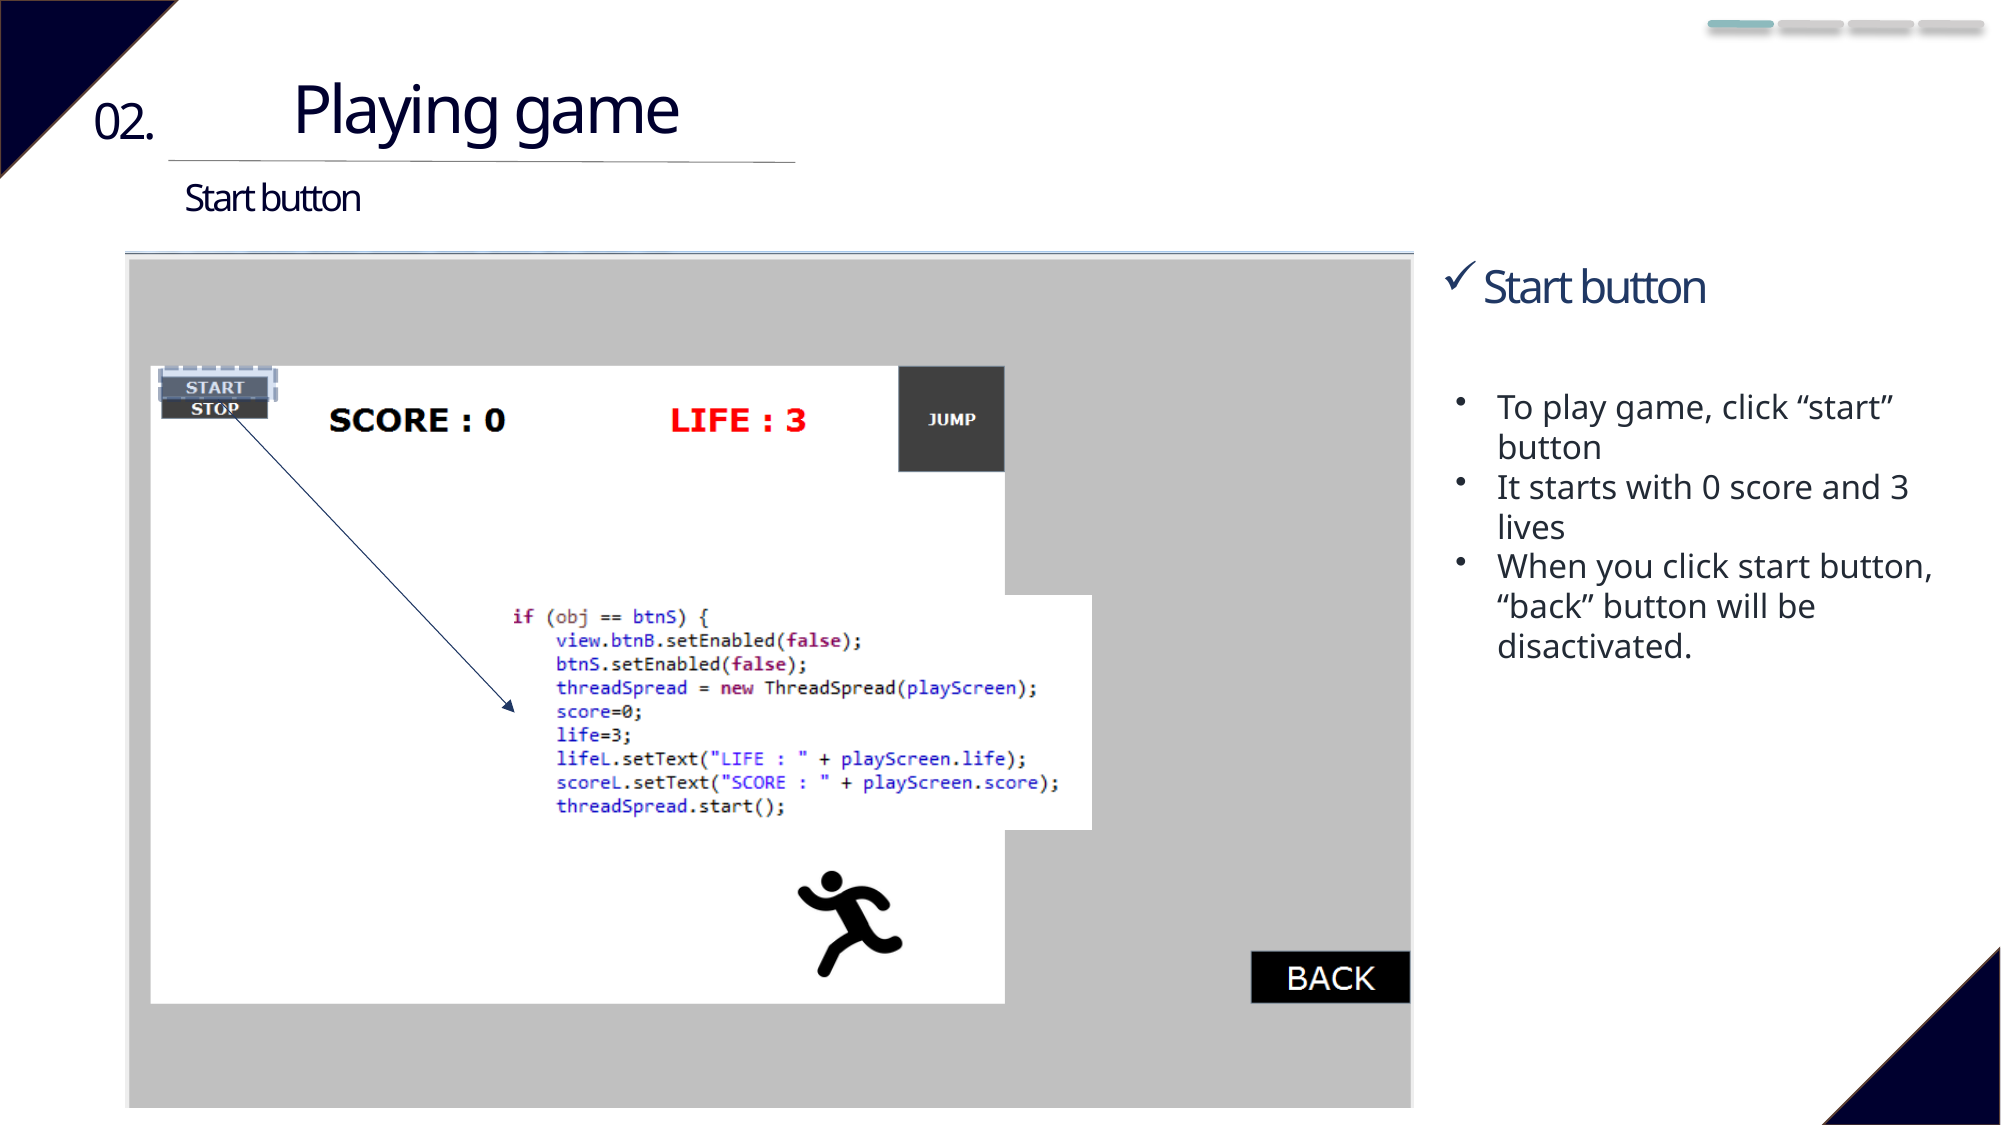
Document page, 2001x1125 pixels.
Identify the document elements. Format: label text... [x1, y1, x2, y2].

picture [125, 251, 1414, 1108]
text_box 02. [77, 81, 173, 157]
text_box Start button [169, 166, 379, 227]
text_box To play game, click “start” button It starts with 0 score and 3 lives When you click start button, “back” button will be disactivated. [1440, 338, 1980, 753]
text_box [217, 399, 515, 713]
text_box Playing game [277, 59, 698, 155]
text_box Start button [1426, 250, 1724, 321]
